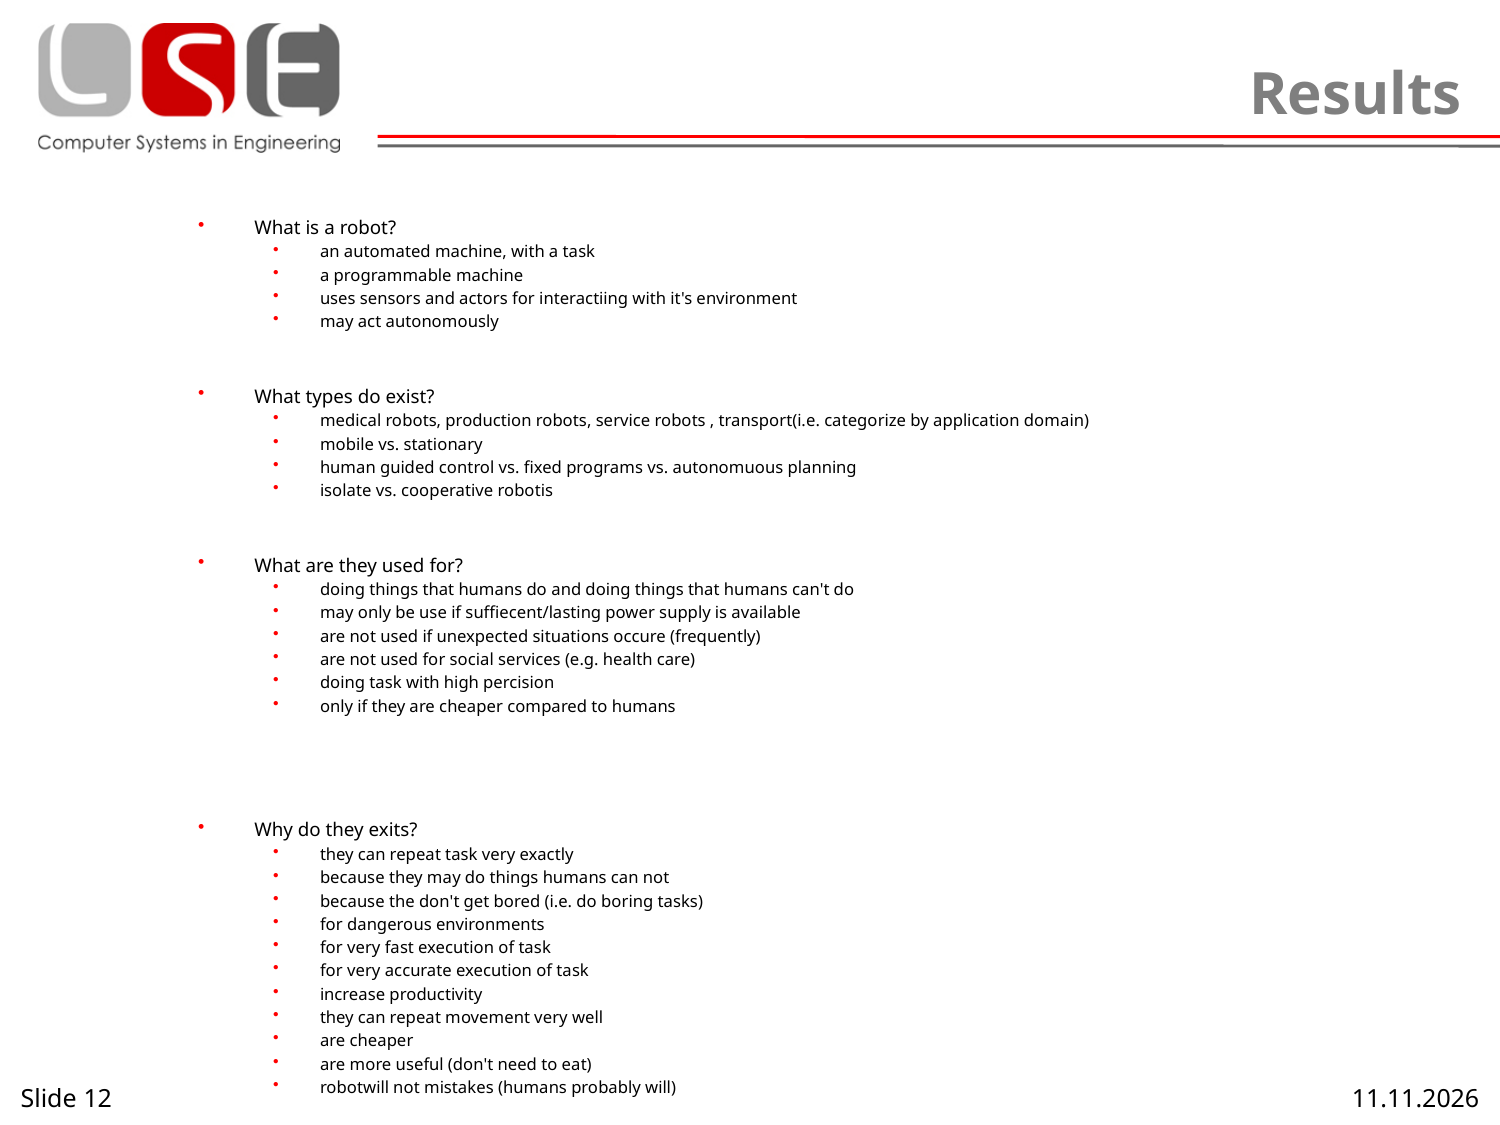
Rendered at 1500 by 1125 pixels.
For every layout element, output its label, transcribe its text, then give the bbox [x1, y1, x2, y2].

picture [38, 23, 340, 153]
list What is a robot? an automated machine, with a task a programmable machine uses sensors and actors for interactiing with it's environment may act autonomously What types do exist? medical robots, production robots, service robots , transport(i.e. categorize by application domain) mobile vs. stationary human guided control vs. fixed programs vs. autonomuous planning isolate vs. cooperative robotis What are they used for? doing things that humans do and doing things that humans can't do may only be use if suffiecent/lasting power supply is available are not used if unexpected situations occure (frequently) are not used for social services (e.g. health care) doing task with high percision only if they are cheaper compared to humans Why do they exits? they can repeat task very exactly because they may do things humans can not because the don't get bored (i.e. do boring tasks) for dangerous environments for very fast execution of task for very accurate execution of task increase productivity they can repeat movement very well are cheaper are more useful (don't need to eat) robotwill not mistakes (humans probably will) [182, 207, 1471, 1024]
slide_number Slide 12 [5, 1076, 184, 1125]
title Results [363, 32, 1477, 150]
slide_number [1127, 1076, 1495, 1124]
